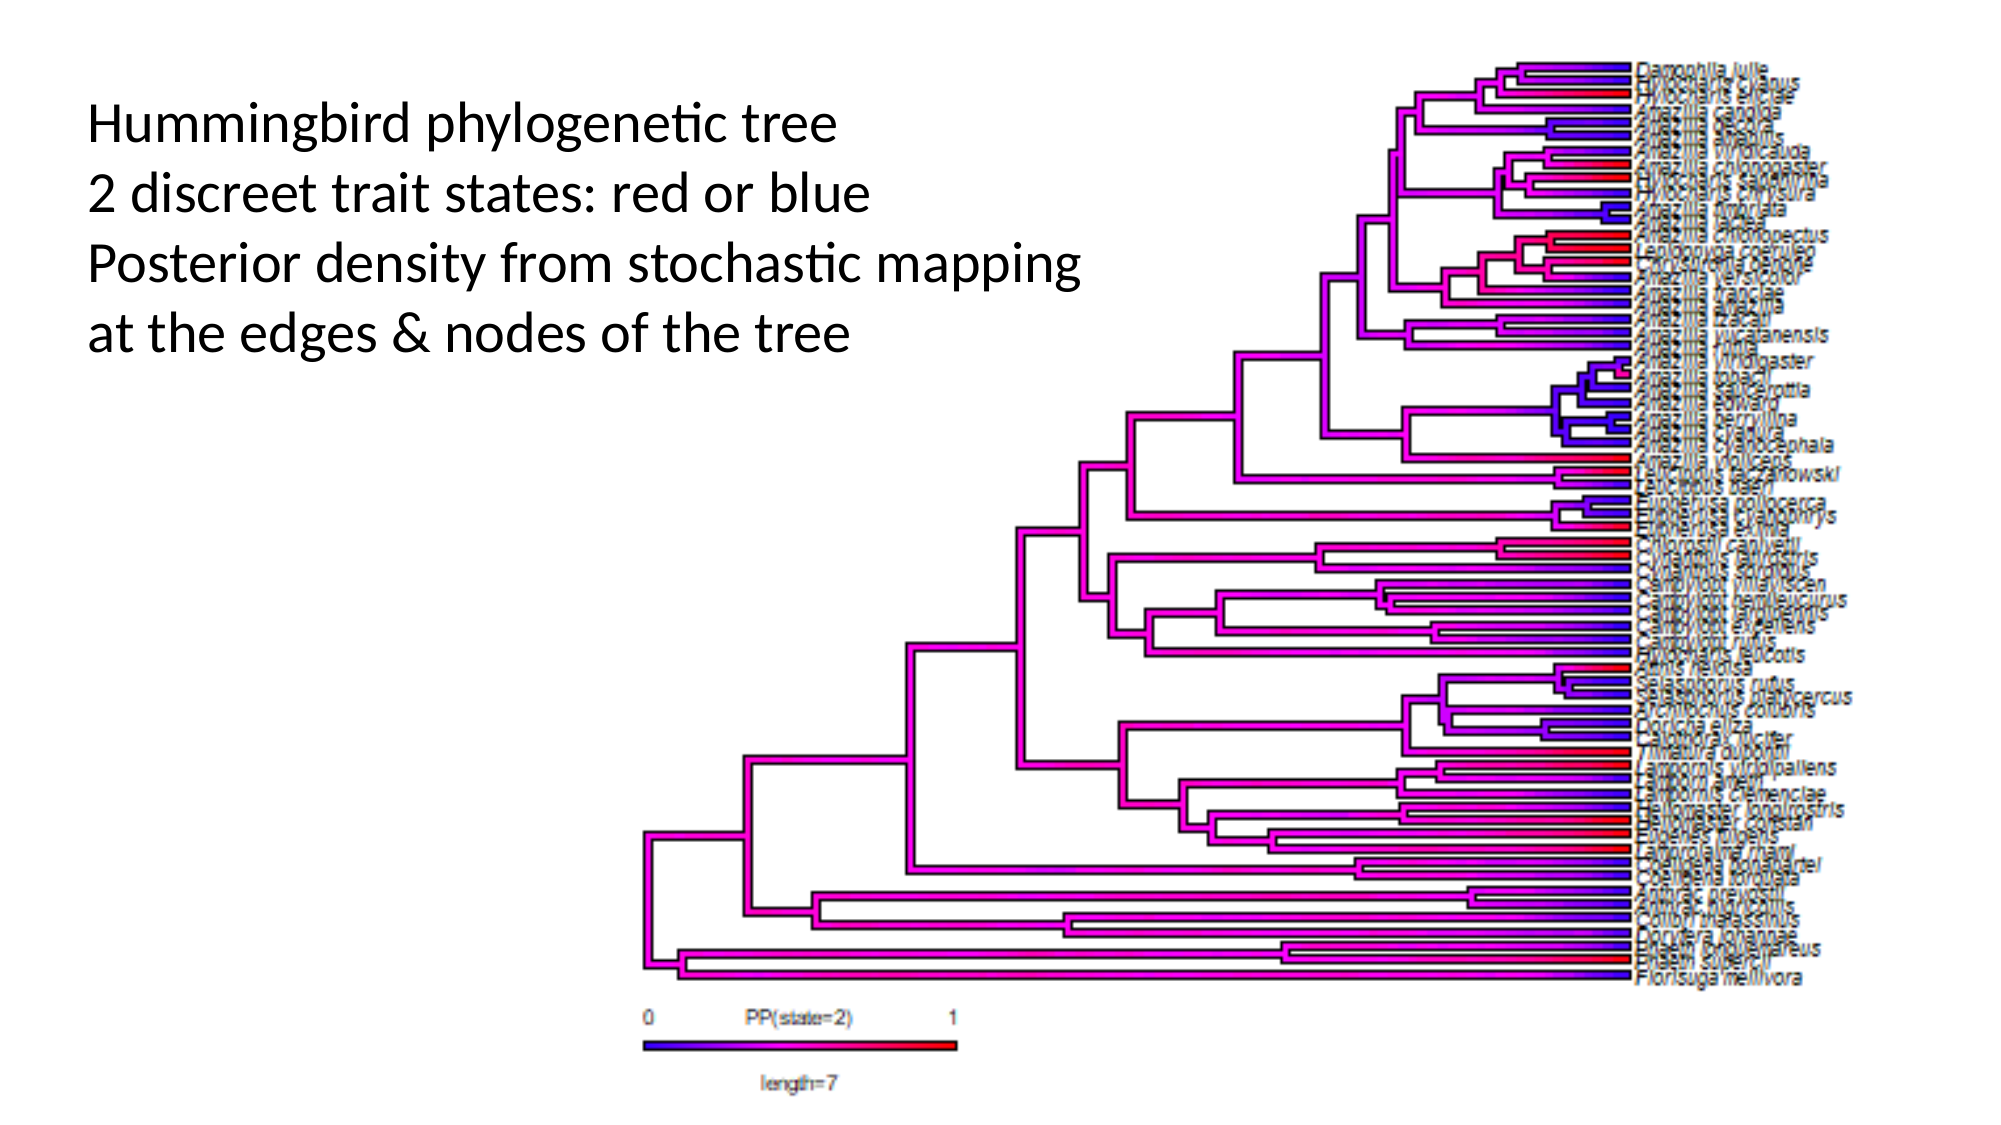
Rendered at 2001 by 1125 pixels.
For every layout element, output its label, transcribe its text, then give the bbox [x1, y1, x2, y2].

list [586, 13, 1942, 1125]
text_box Hummingbird phylogenetic tree 2 discreet trait states: red or blue Posterior density from stochastic mapping at the edges & nodes of the tree [72, 76, 586, 372]
